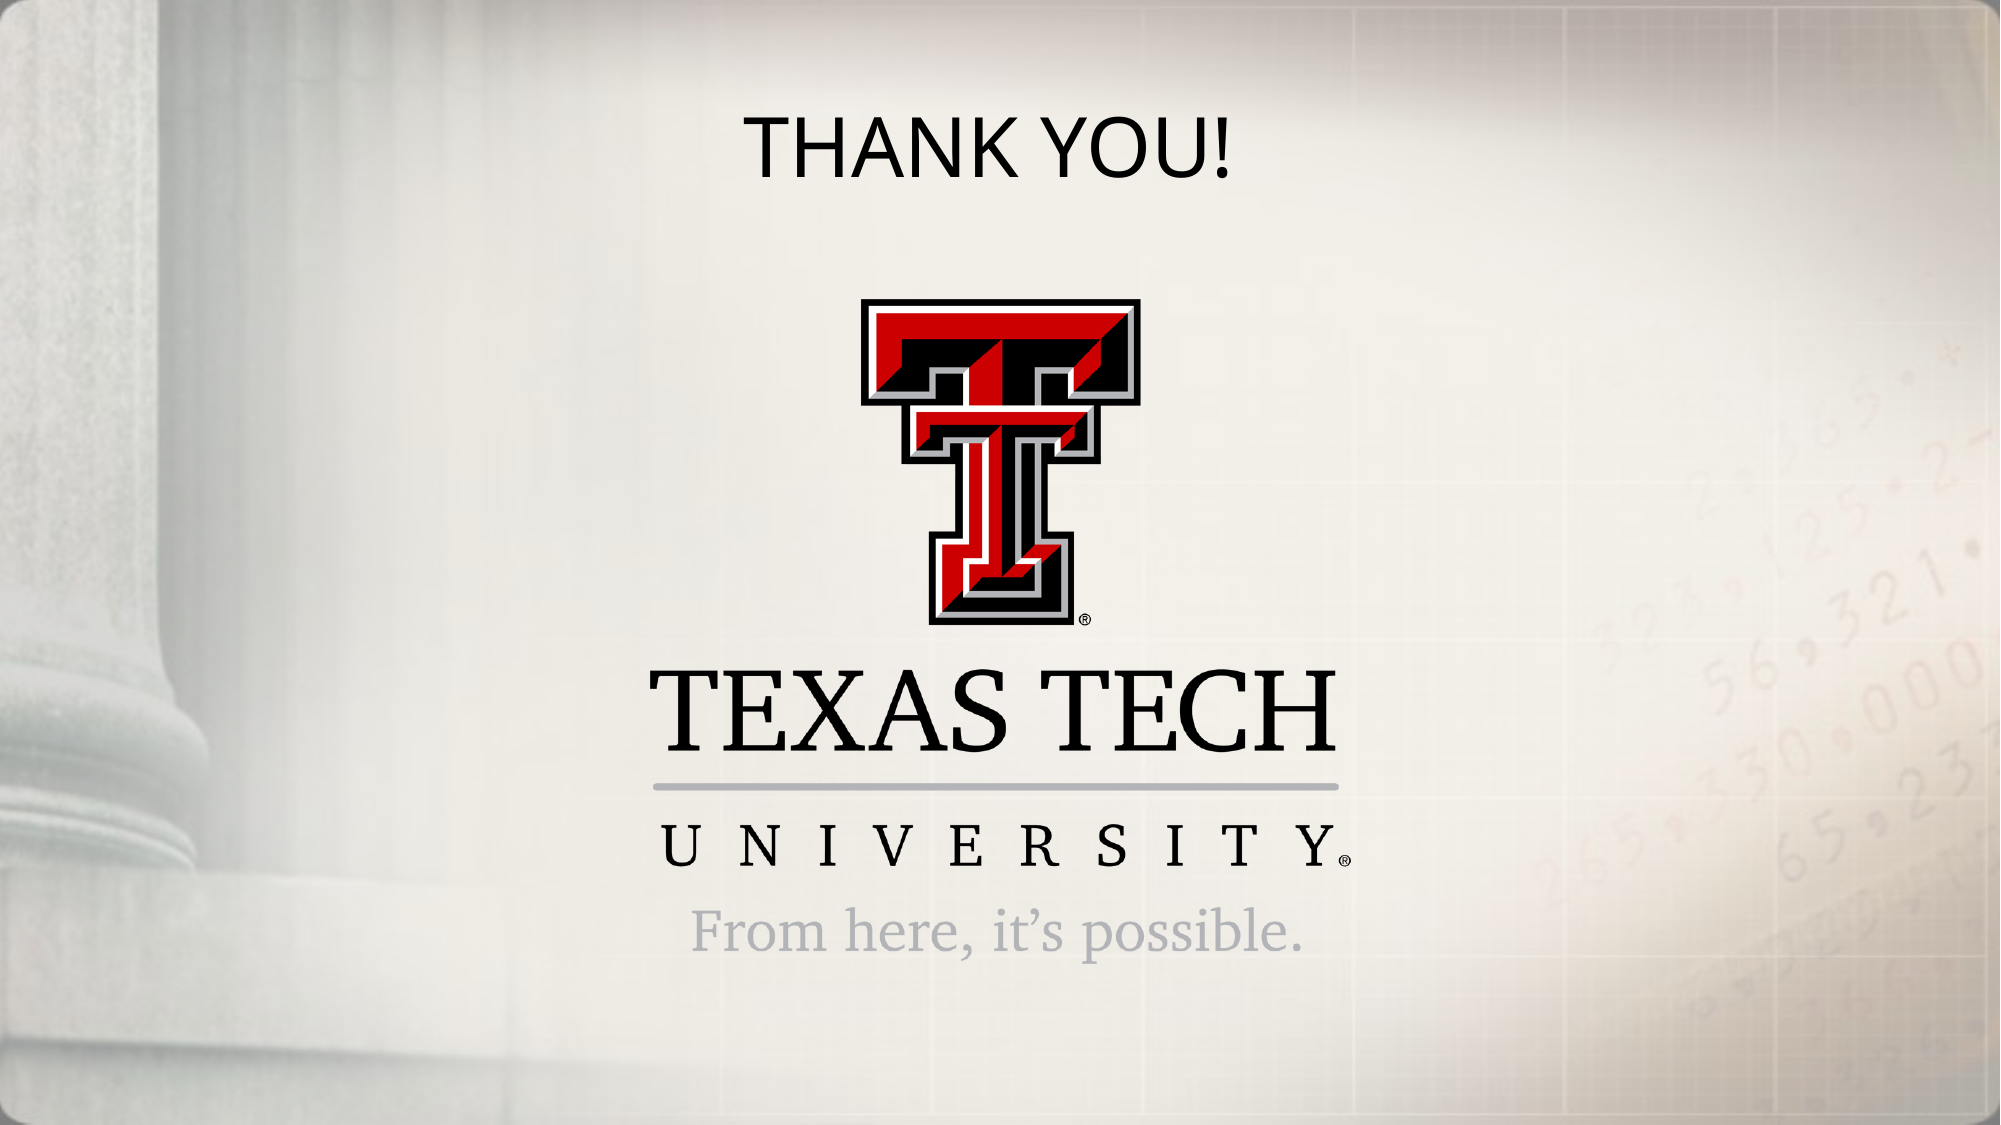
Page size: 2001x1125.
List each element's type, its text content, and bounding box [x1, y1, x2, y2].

picture [638, 287, 1362, 976]
title THANK YOU! [356, 49, 1645, 238]
